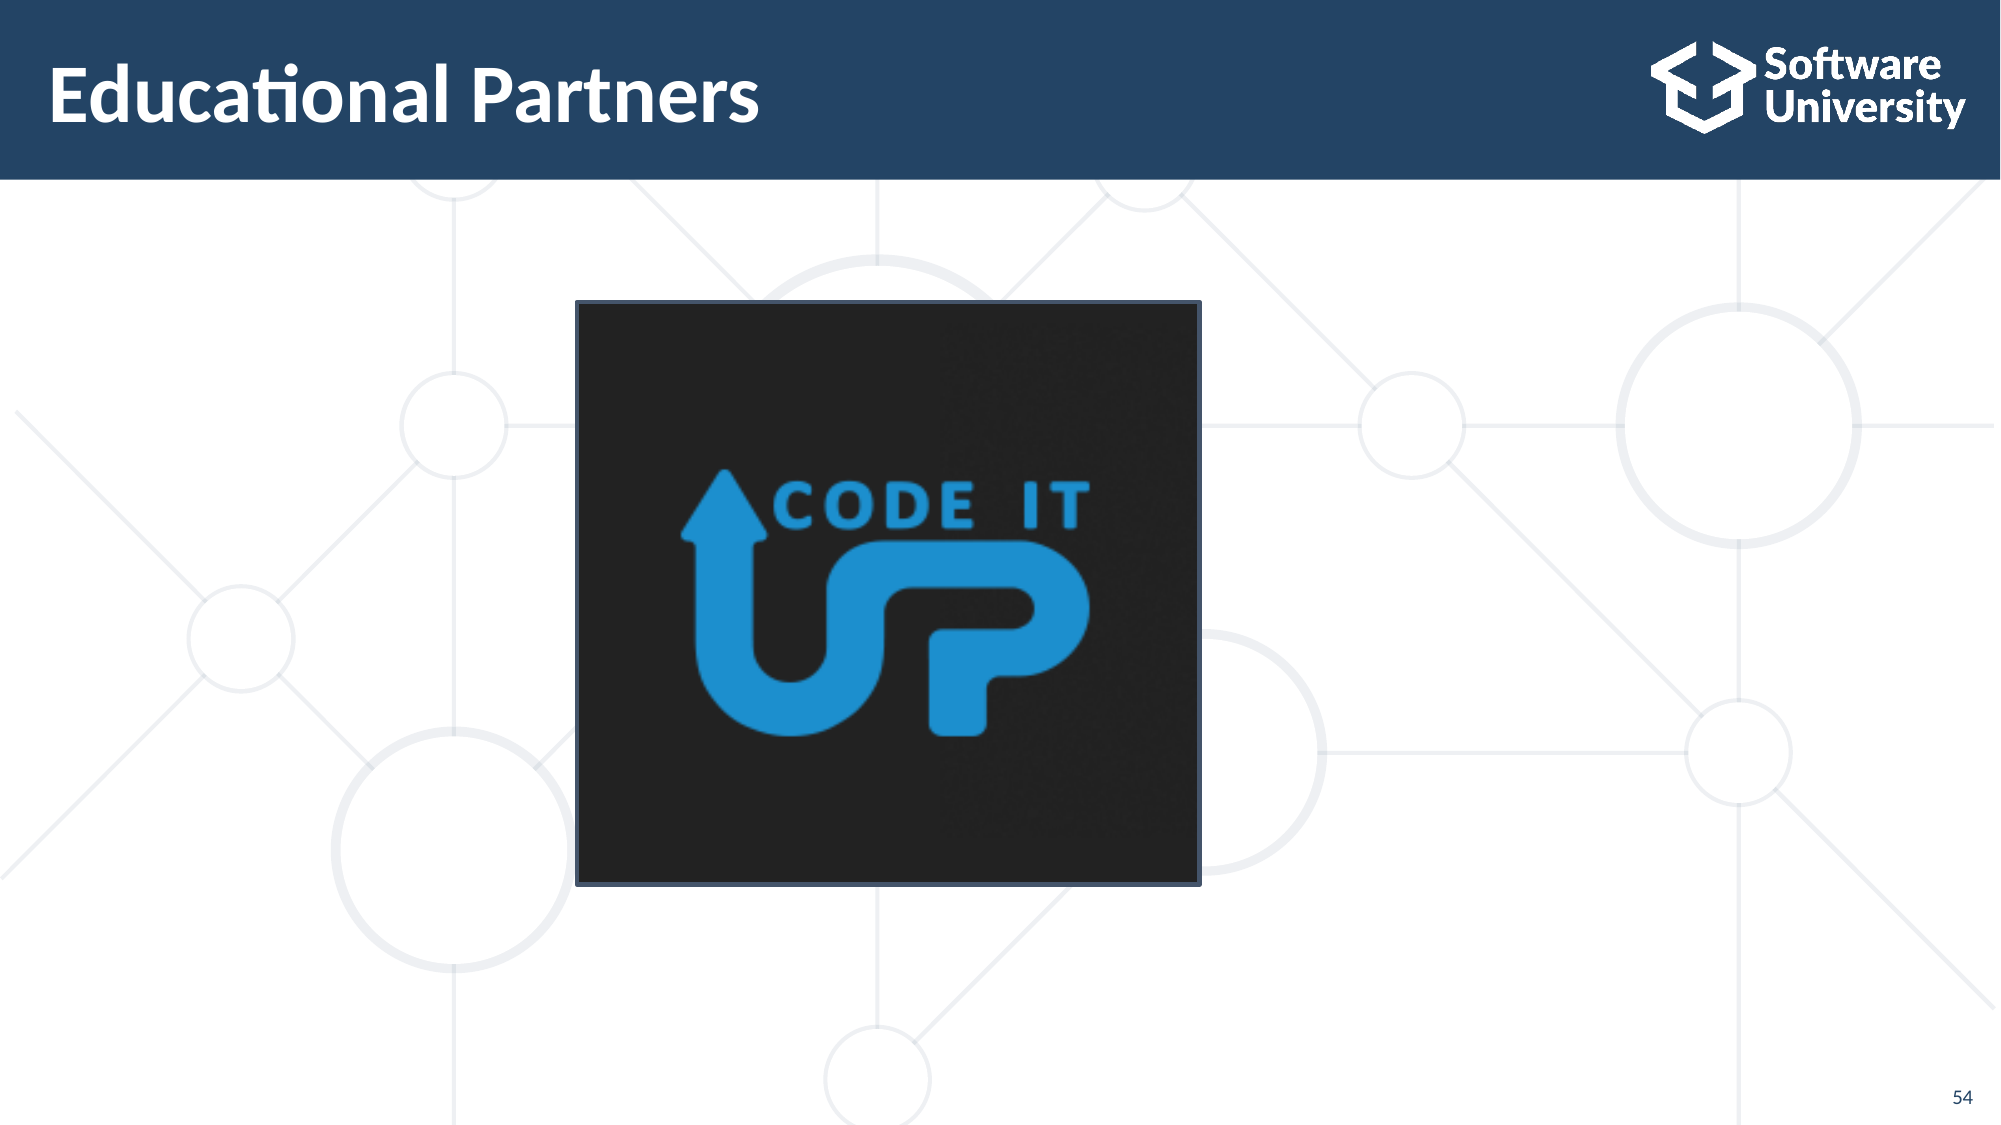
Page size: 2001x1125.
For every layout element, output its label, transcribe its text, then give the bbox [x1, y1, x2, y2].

picture [1651, 41, 1966, 134]
picture [578, 304, 1198, 883]
title Educational Partners [31, 16, 1625, 162]
slide_number 54 [1927, 1067, 1989, 1117]
